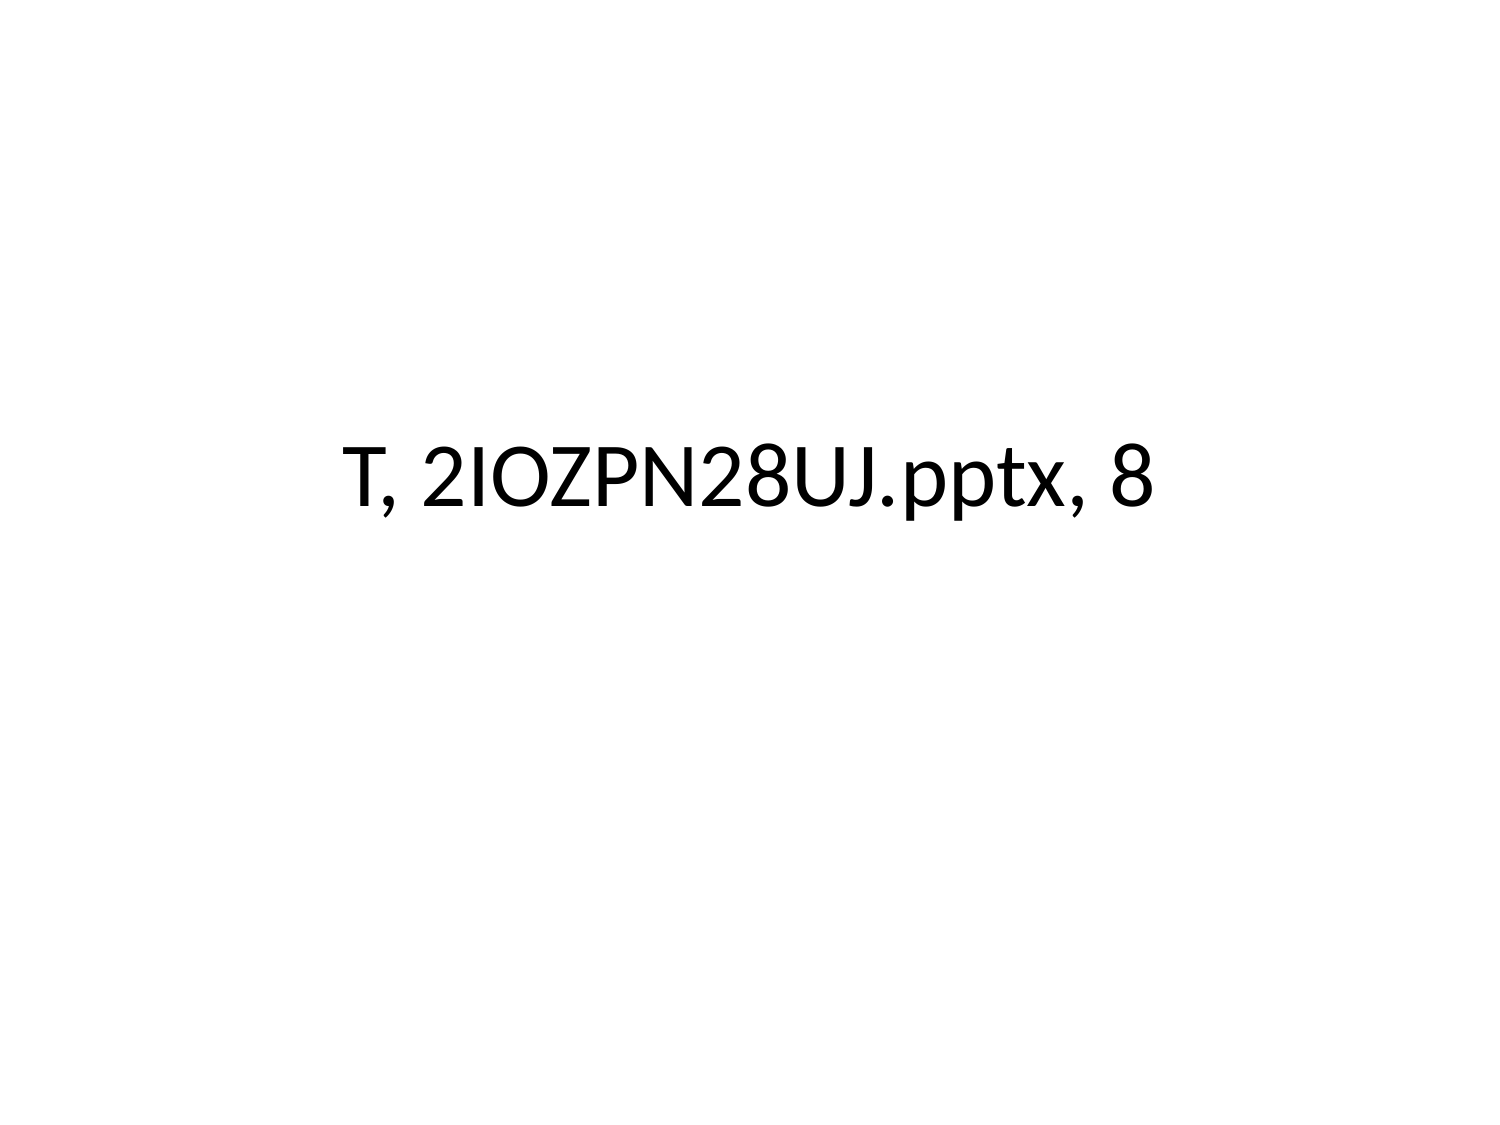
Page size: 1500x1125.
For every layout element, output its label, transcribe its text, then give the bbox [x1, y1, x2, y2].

title T, 2IOZPN28UJ.pptx, 8 [112, 349, 1388, 591]
